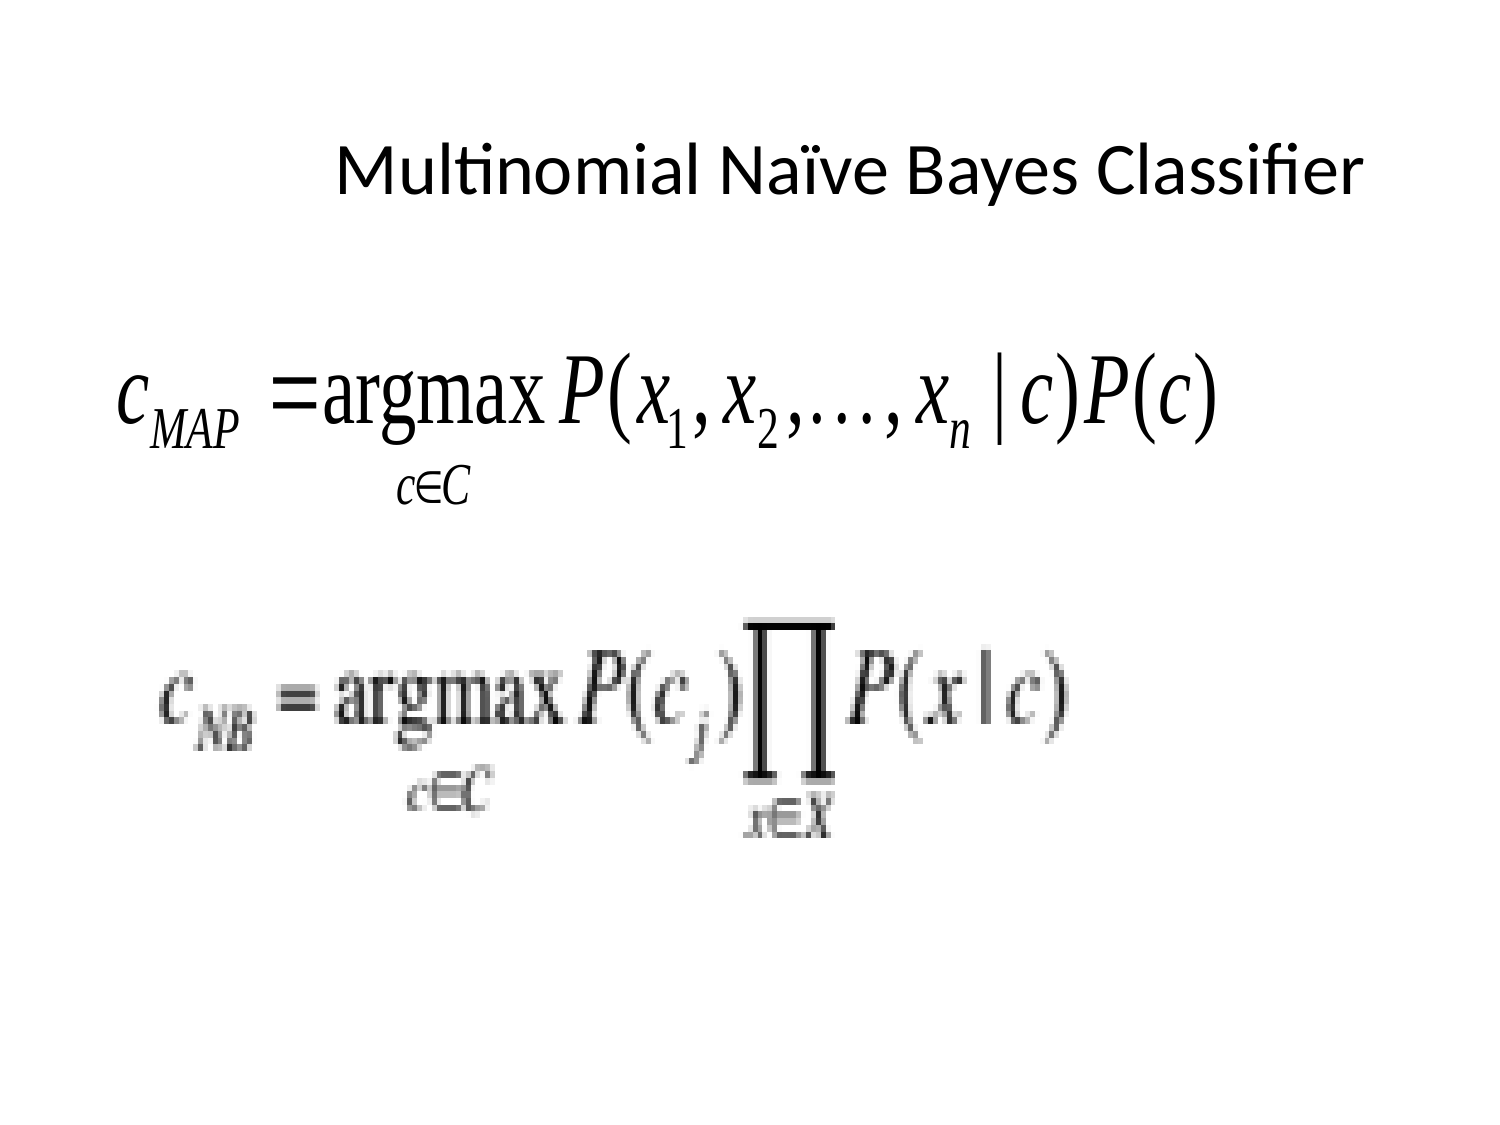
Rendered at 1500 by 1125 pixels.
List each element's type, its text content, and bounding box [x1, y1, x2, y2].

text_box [105, 321, 1234, 526]
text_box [149, 596, 1075, 846]
title Multinomial Naïve Bayes Classifier [225, 83, 1475, 246]
